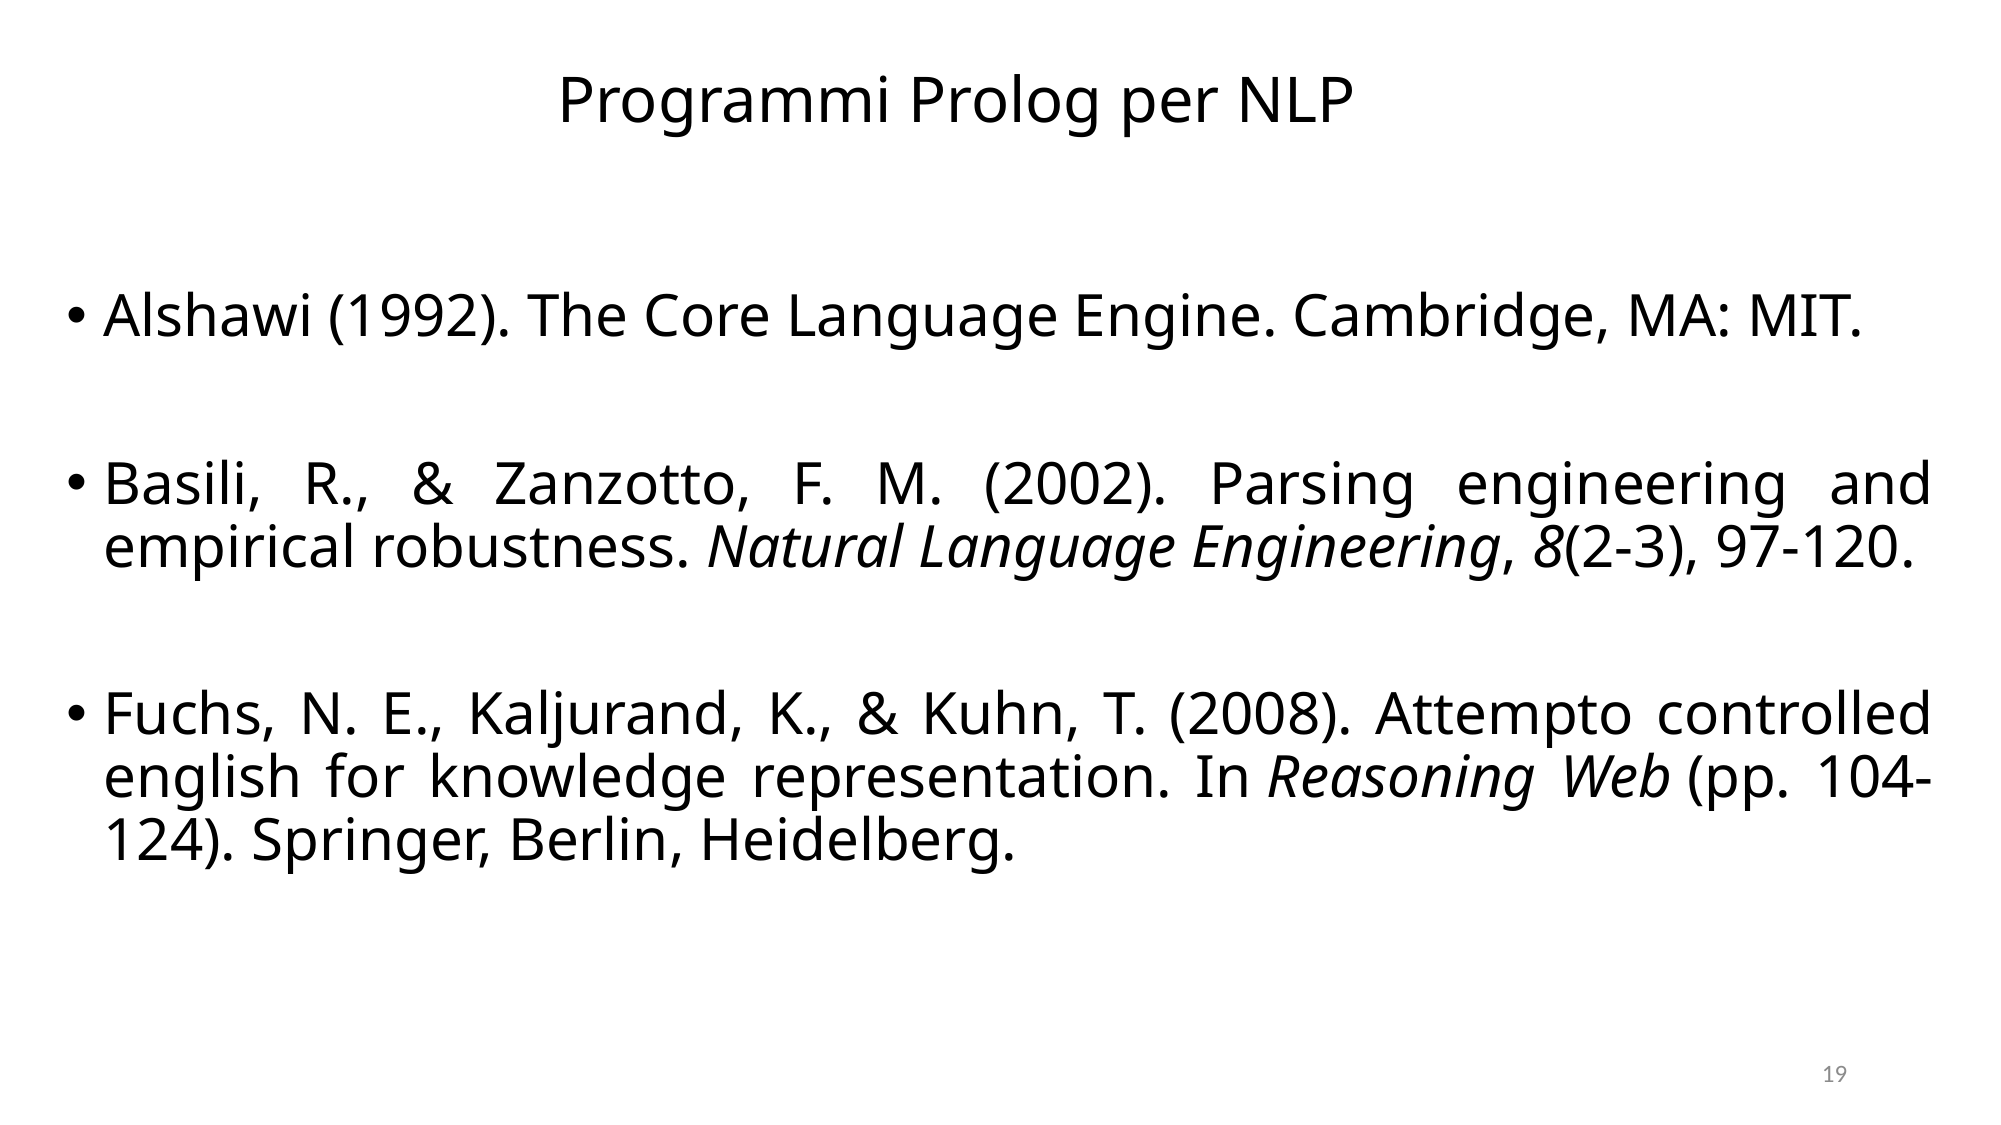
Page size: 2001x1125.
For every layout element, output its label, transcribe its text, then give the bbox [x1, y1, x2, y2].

slide_number 19 [1412, 1042, 1863, 1103]
title Programmi Prolog per NLP [51, 59, 1863, 144]
list Alshawi (1992). The Core Language Engine. Cambridge, MA: MIT. Basili, R., & Zanzotto, F. M. (2002). Parsing engineering and empirical robustness. Natural Language Engineering, 8(2-3), 97-120. Fuchs, N. E., Kaljurand, K., & Kuhn, T. (2008). Attempto controlled english for knowledge representation. In Reasoning Web (pp. 104-124). Springer, Berlin, Heidelberg. [51, 188, 1949, 1073]
